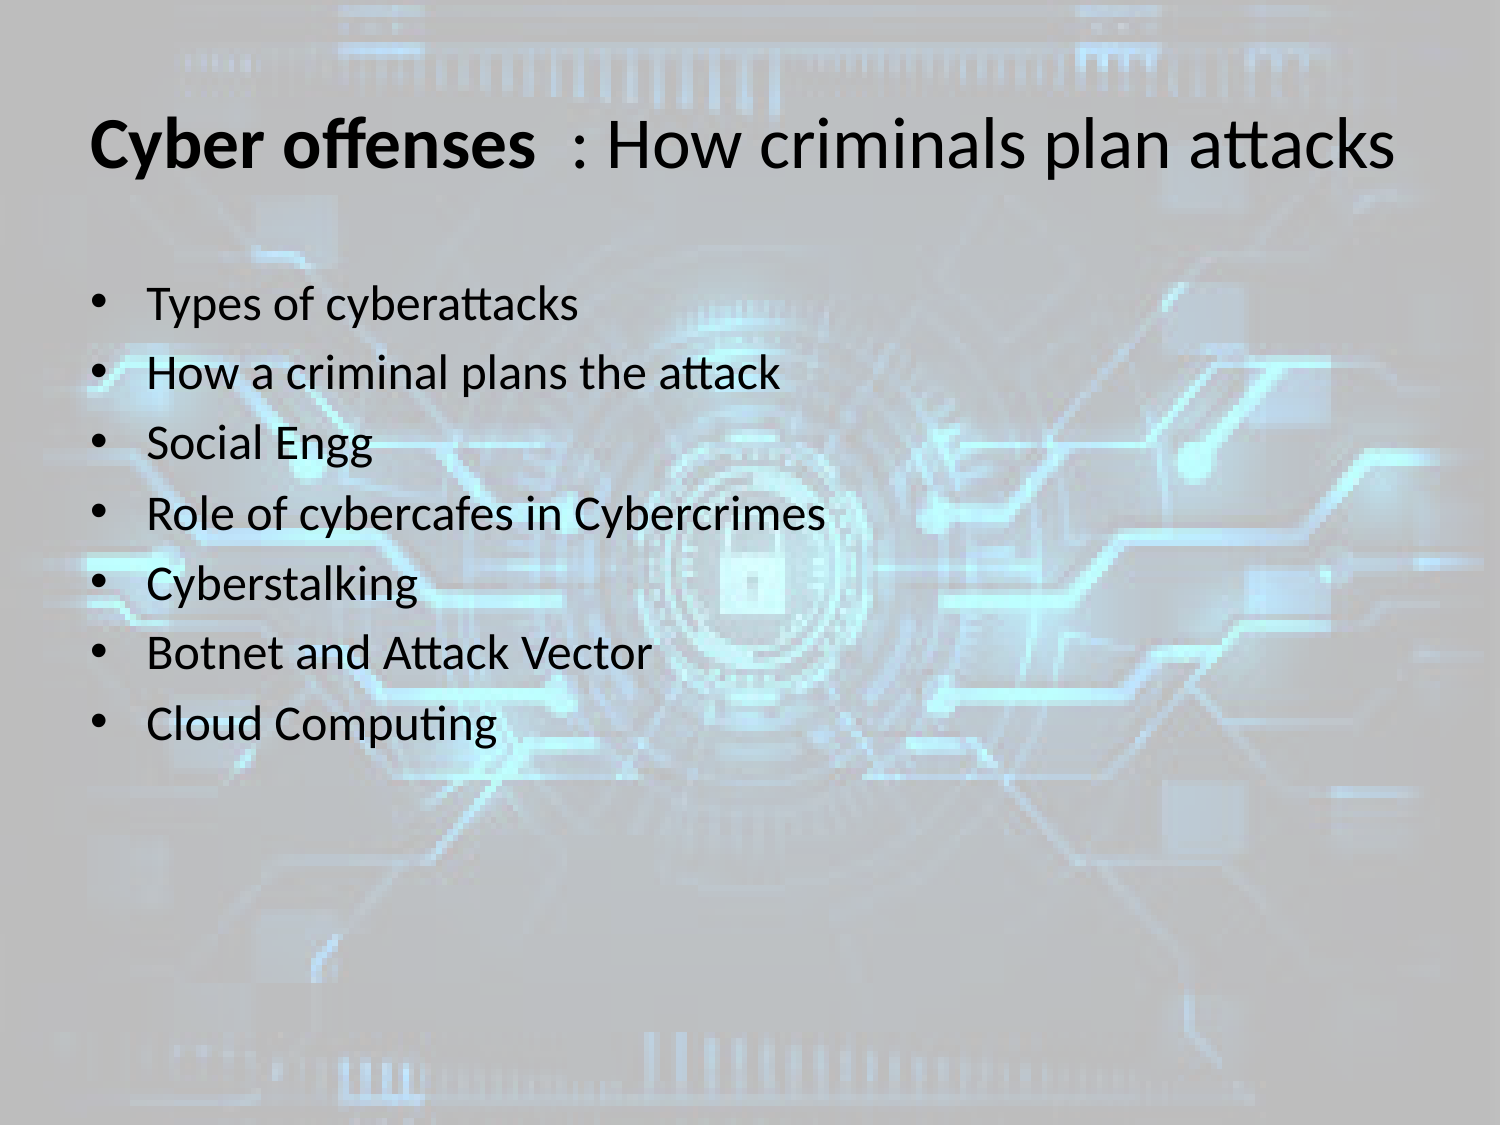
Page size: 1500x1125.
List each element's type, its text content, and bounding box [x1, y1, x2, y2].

list Types of cyberattacks How a criminal plans the attack Social Engg Role of cybercafes in Cybercrimes Cyberstalking Botnet and Attack Vector Cloud Computing [75, 262, 1425, 832]
title Cyber offenses : How criminals plan attacks [75, 45, 1425, 233]
